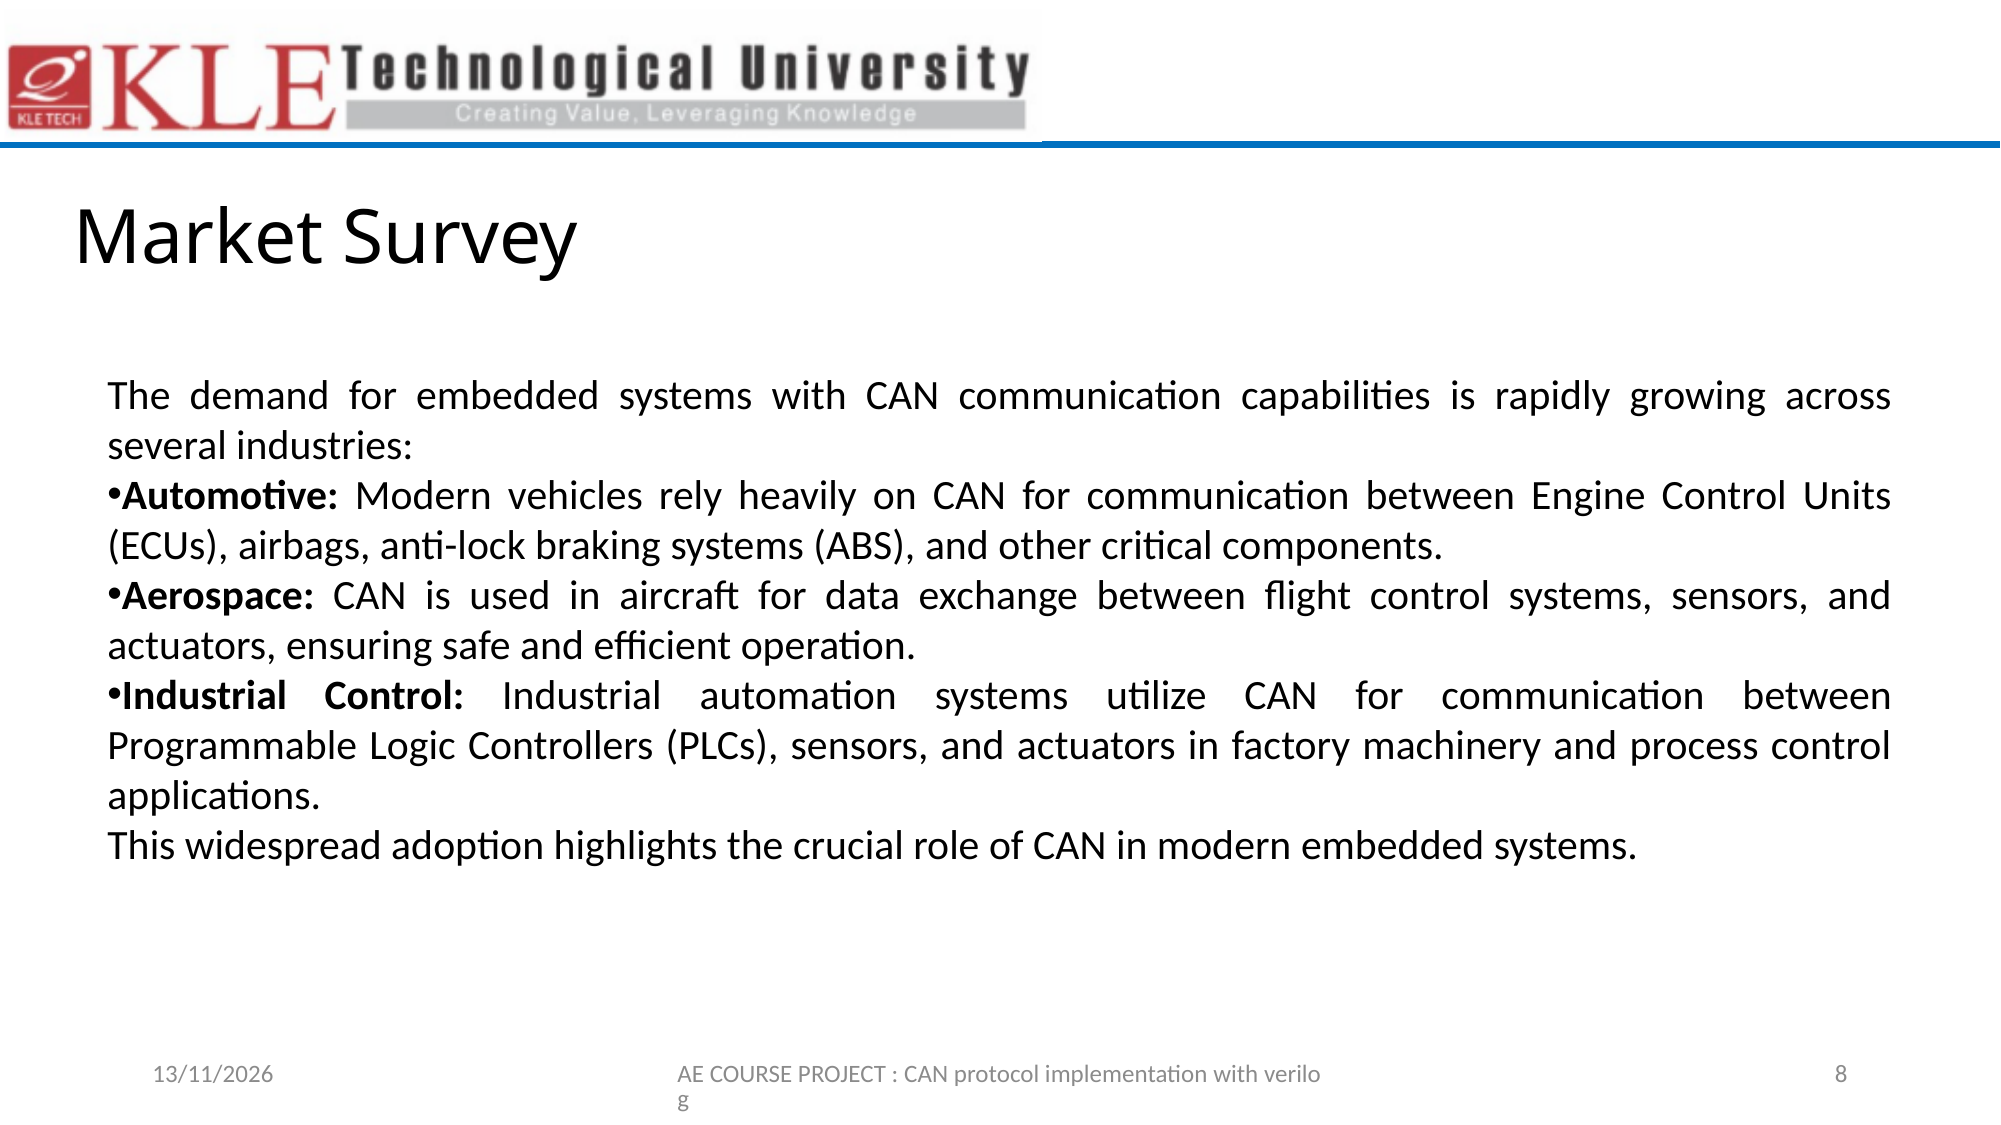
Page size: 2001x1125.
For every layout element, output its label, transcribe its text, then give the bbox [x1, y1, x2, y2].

text_box Market Survey [58, 181, 1491, 287]
slide_number 8 [1412, 1042, 1863, 1103]
picture [0, 9, 1042, 142]
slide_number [137, 1042, 588, 1103]
footer AE COURSE PROJECT : CAN protocol implementation with verilog [662, 1042, 1338, 1103]
text_box The demand for embedded systems with CAN communication capabilities is rapidly growing across several industries: Automotive: Modern vehicles rely heavily on CAN for communication between Engine Control Units (ECUs), airbags, anti-lock braking systems (ABS), and other critical components. Aerospace: CAN is used in aircraft for data exchange between flight control systems, sensors, and actuators, ensuring safe and efficient operation. Industrial Control: Industrial automation systems utilize CAN for communication between Programmable Logic Controllers (PLCs), sensors, and actuators in factory machinery and process control applications. This widespread adoption highlights the crucial role of CAN in modern embedded systems. [92, 360, 1908, 876]
